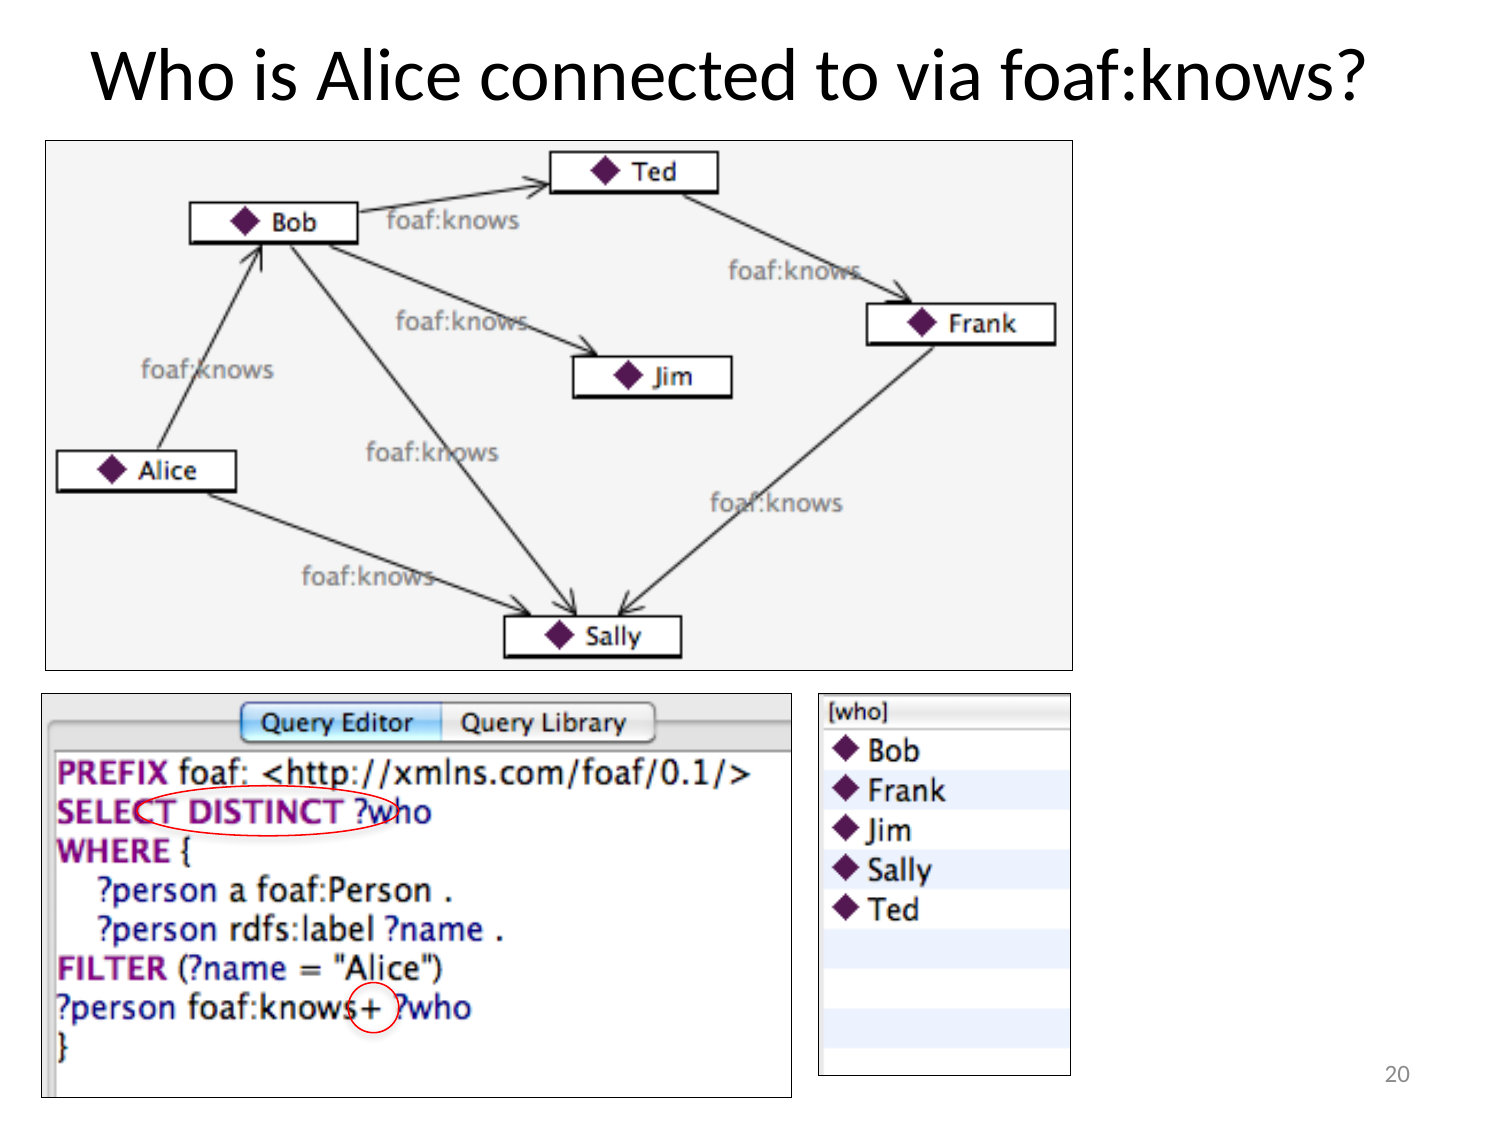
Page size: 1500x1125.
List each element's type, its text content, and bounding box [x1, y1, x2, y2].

slide_number 20 [1074, 1042, 1425, 1103]
title Who is Alice connected to via foaf:knows? [75, 0, 1500, 141]
picture [817, 693, 1071, 1076]
picture [41, 693, 792, 1098]
picture [45, 140, 1073, 671]
